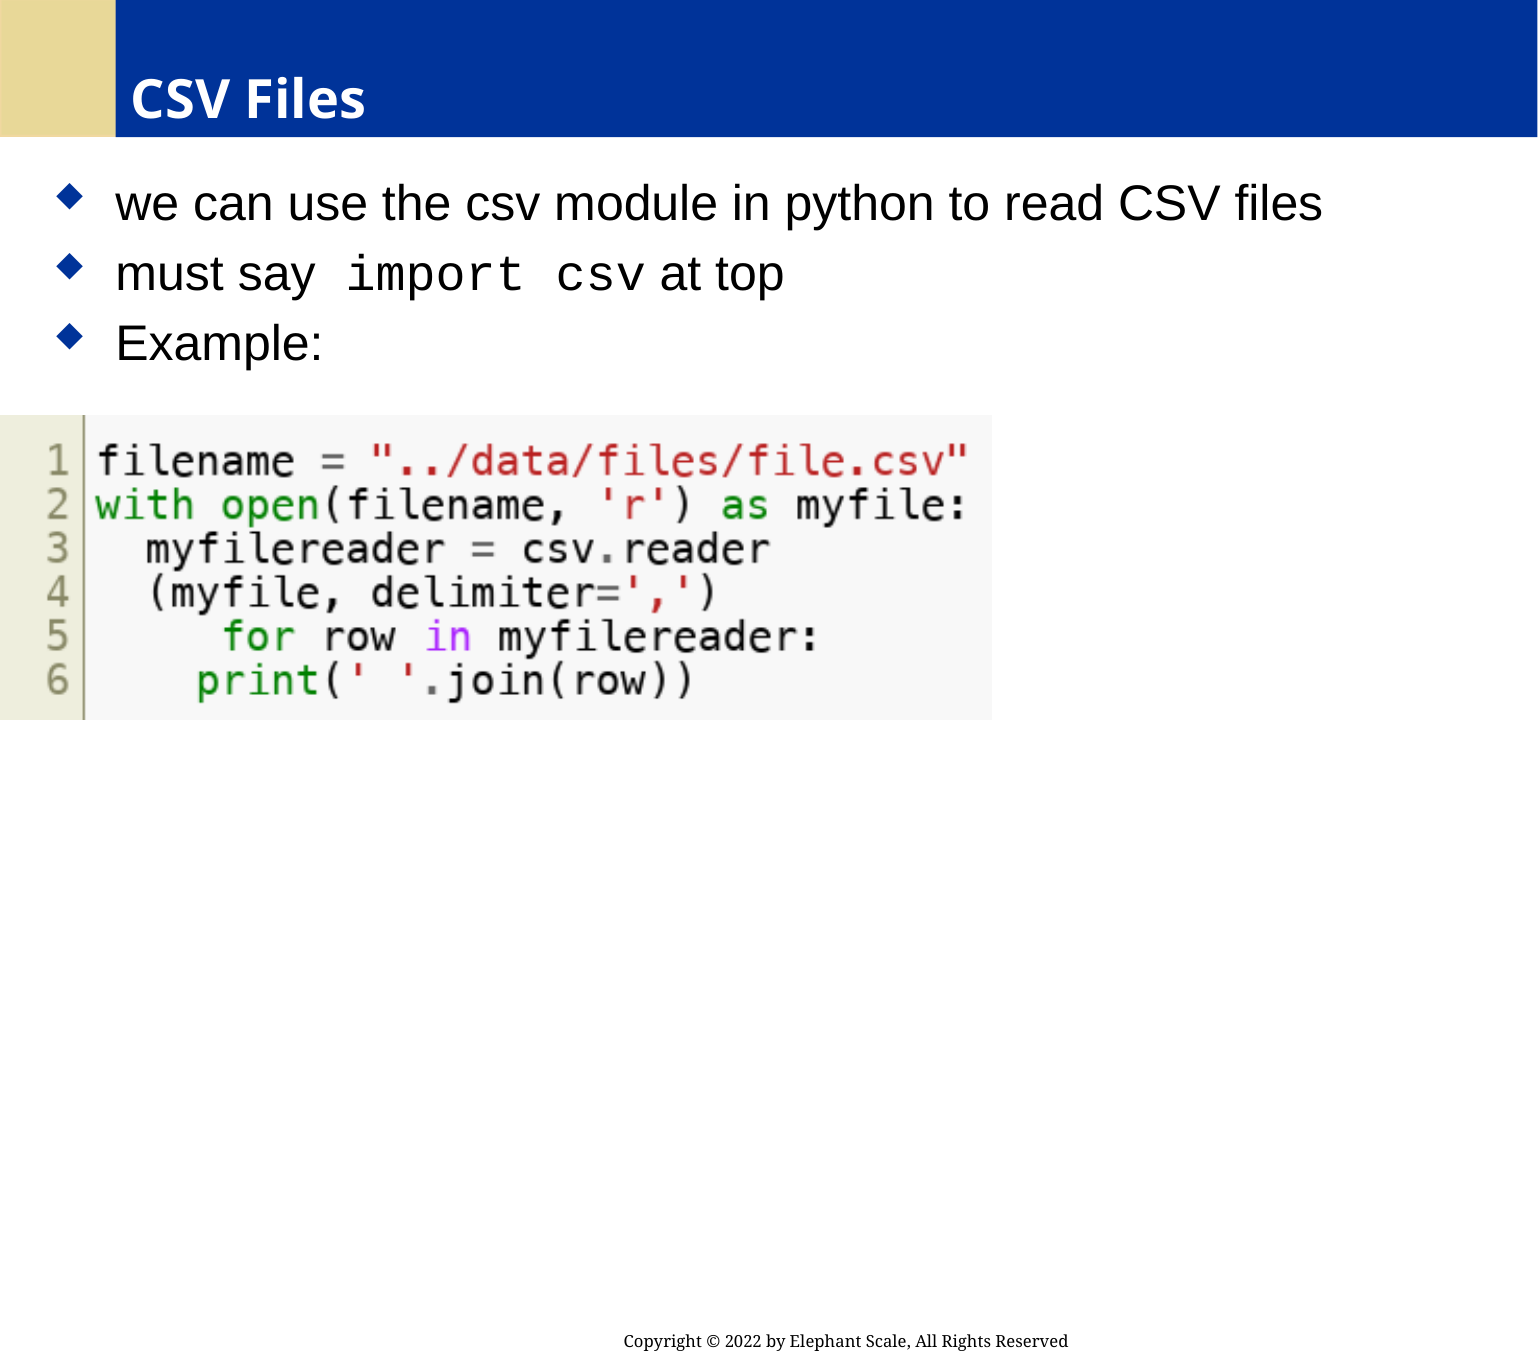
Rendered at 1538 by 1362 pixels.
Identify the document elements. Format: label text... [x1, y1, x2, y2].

list we can use the csv module in python to read CSV files must say import csv at top Example: [38, 162, 1500, 1284]
title CSV Files [115, 0, 1538, 138]
text_box Copyright © 2022 by Elephant Scale, All Rights Reserved [608, 1322, 1085, 1358]
picture [0, 0, 115, 137]
picture [0, 415, 992, 721]
